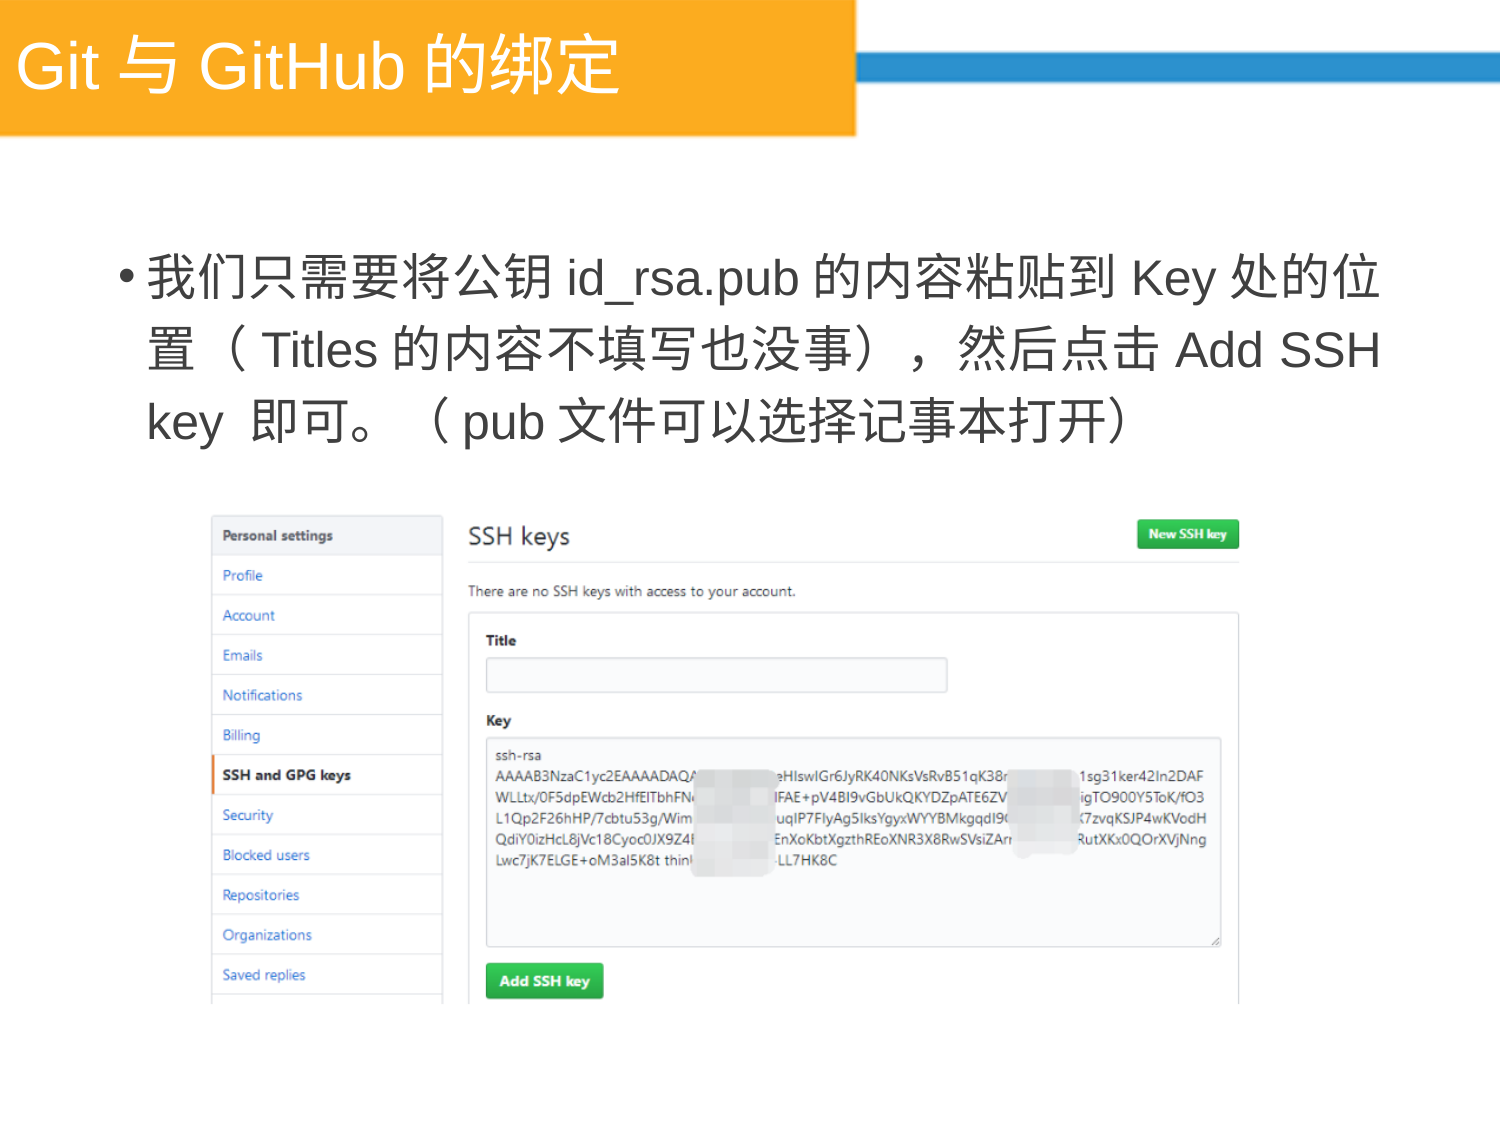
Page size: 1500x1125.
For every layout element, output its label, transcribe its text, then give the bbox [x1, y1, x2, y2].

picture [0, 0, 1500, 1125]
list 我们只需要将公钥id_rsa.pub的内容粘贴到Key处的位置（Titles的内容不填写也没事），然后点击Add SSH key 即可。（pub文件可以选择记事本打开） [102, 225, 1398, 993]
title Git与GitHub的绑定 [0, 0, 854, 136]
